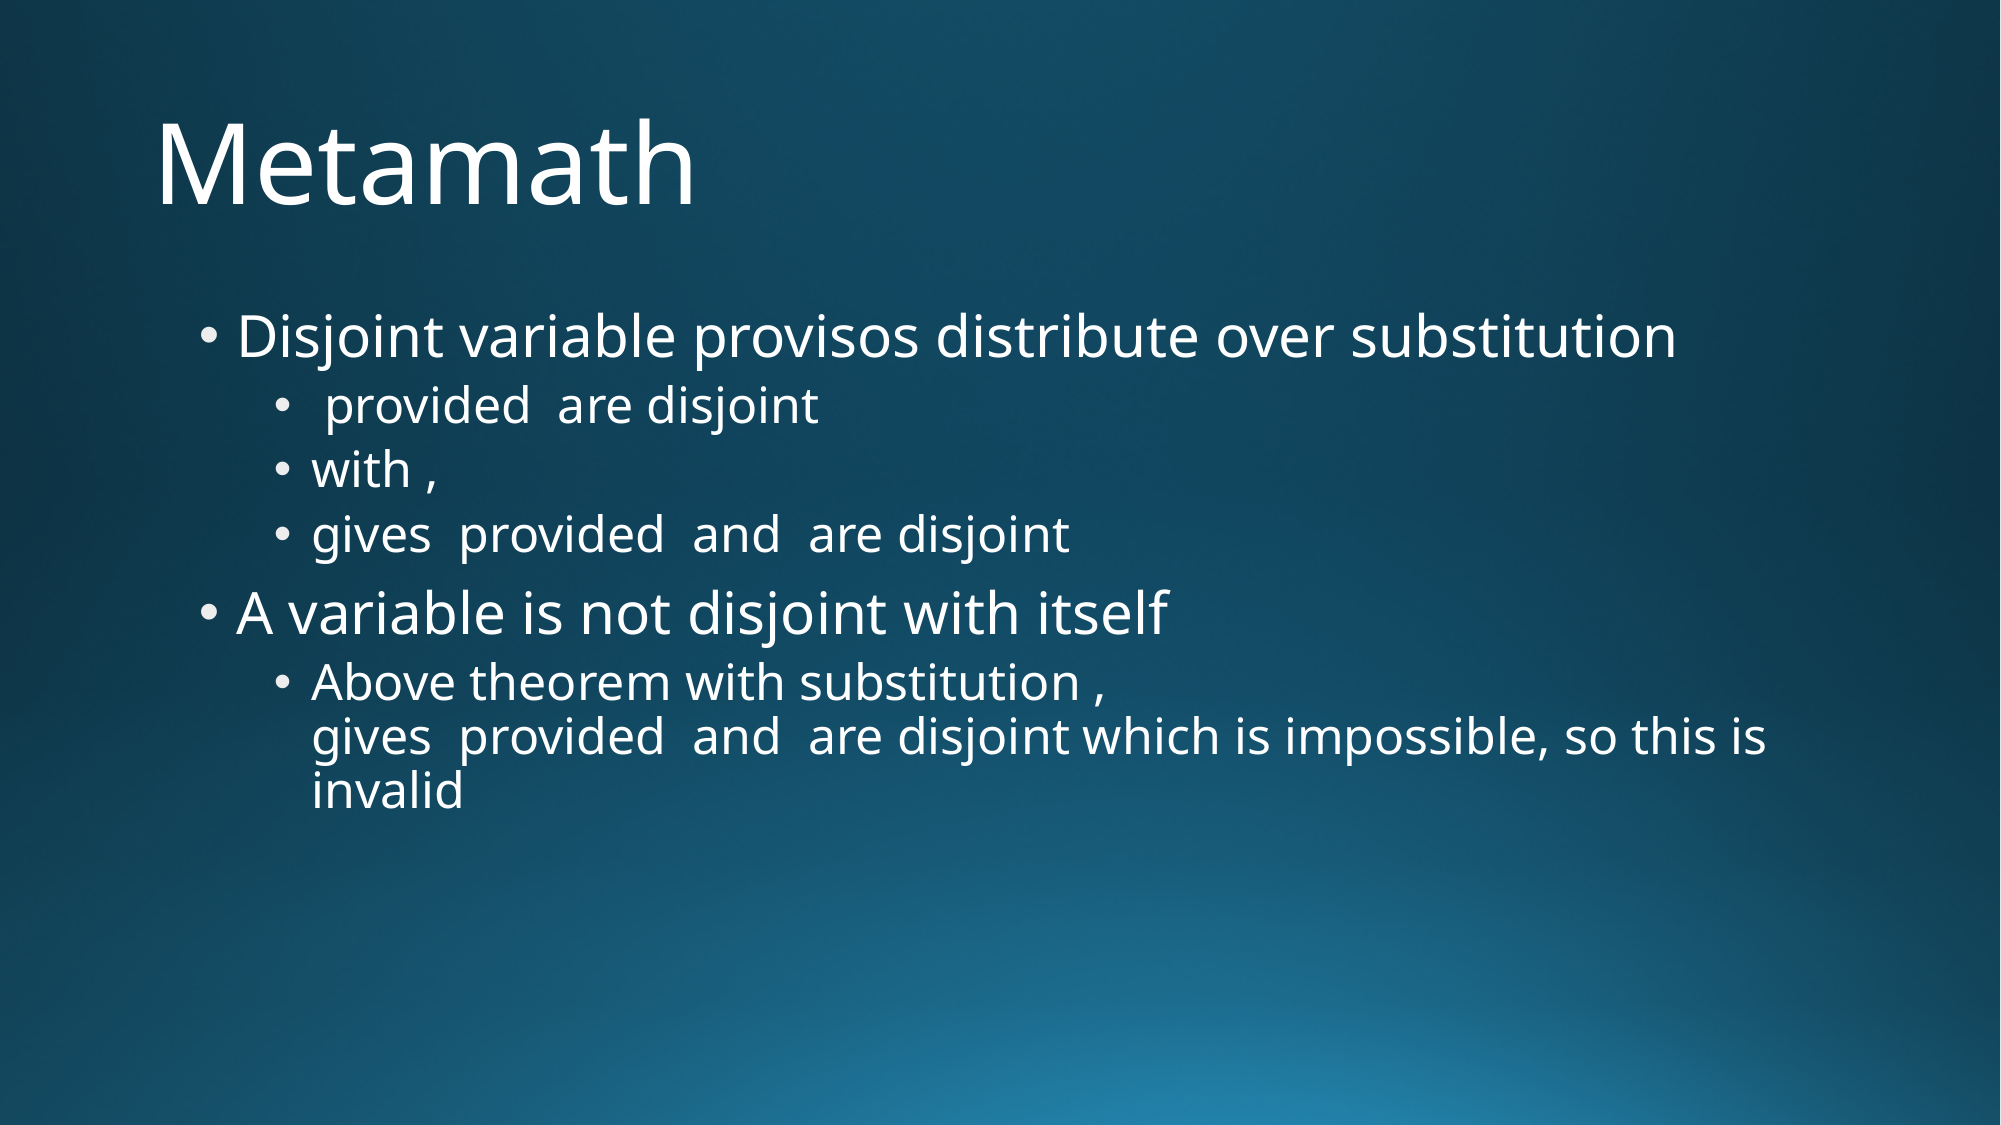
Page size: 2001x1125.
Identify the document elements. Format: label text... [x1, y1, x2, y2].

title Metamath [137, 59, 1863, 278]
picture [0, 0, 2001, 1125]
